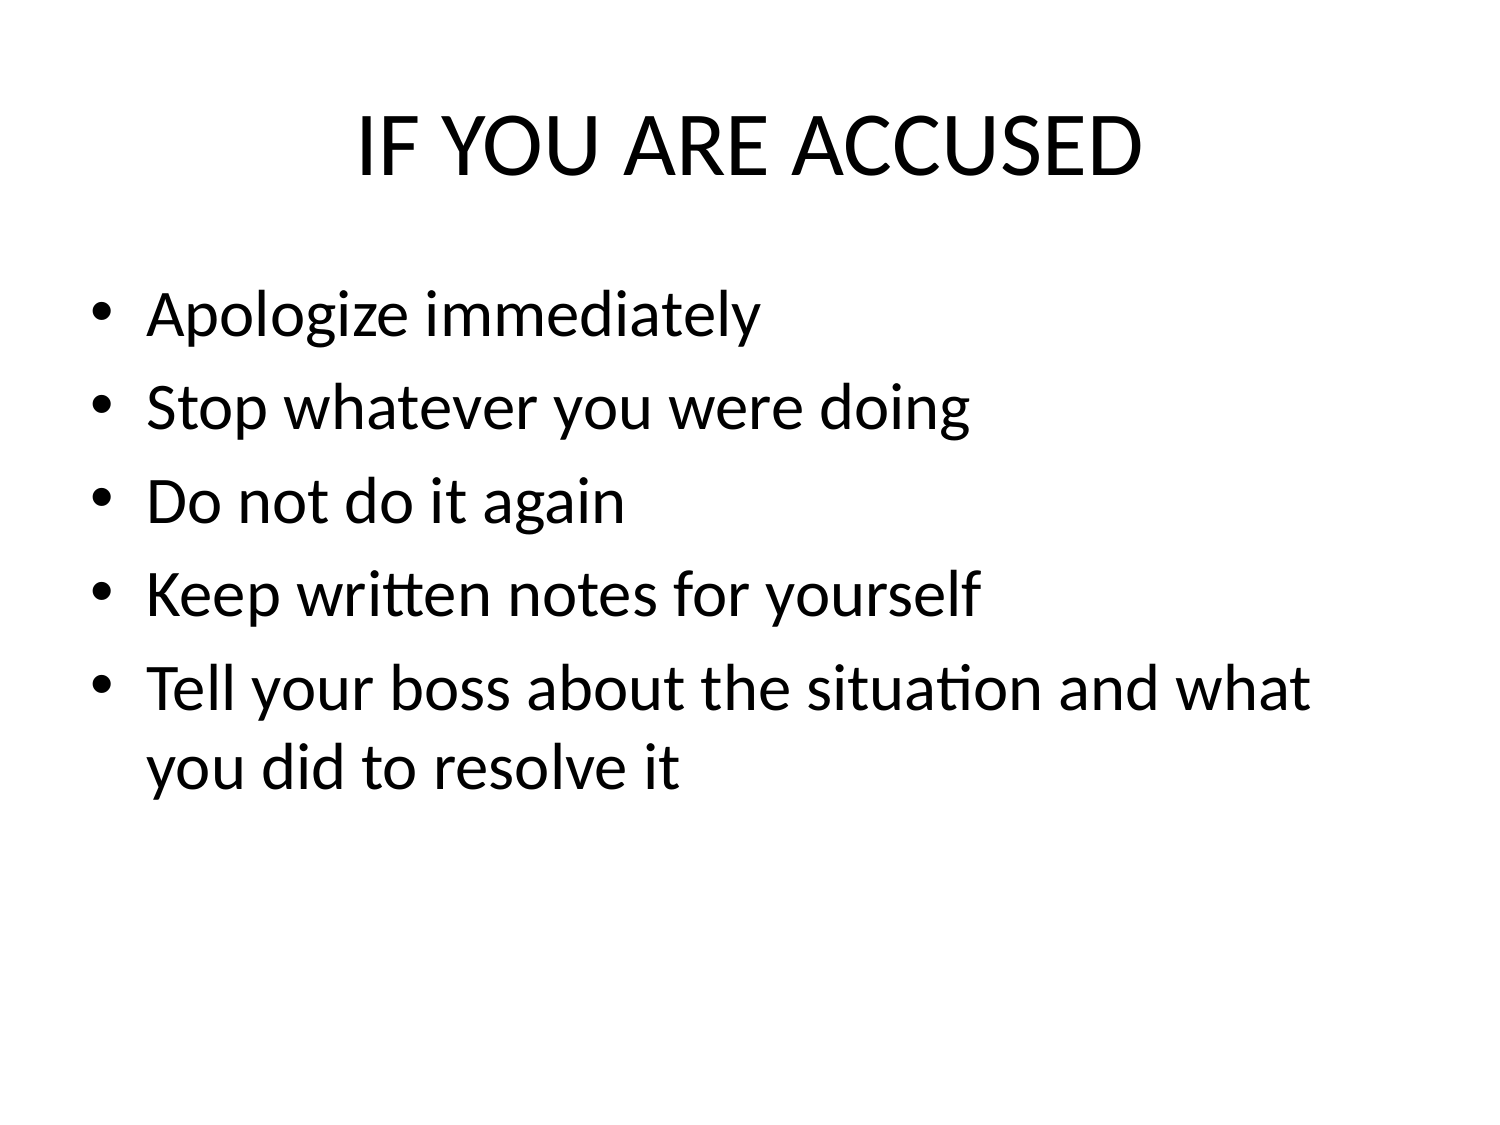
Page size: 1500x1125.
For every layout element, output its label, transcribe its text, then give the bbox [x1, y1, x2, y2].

title IF YOU ARE ACCUSED [75, 45, 1425, 233]
list Apologize immediately Stop whatever you were doing Do not do it again Keep written notes for yourself Tell your boss about the situation and what you did to resolve it [75, 262, 1425, 1005]
